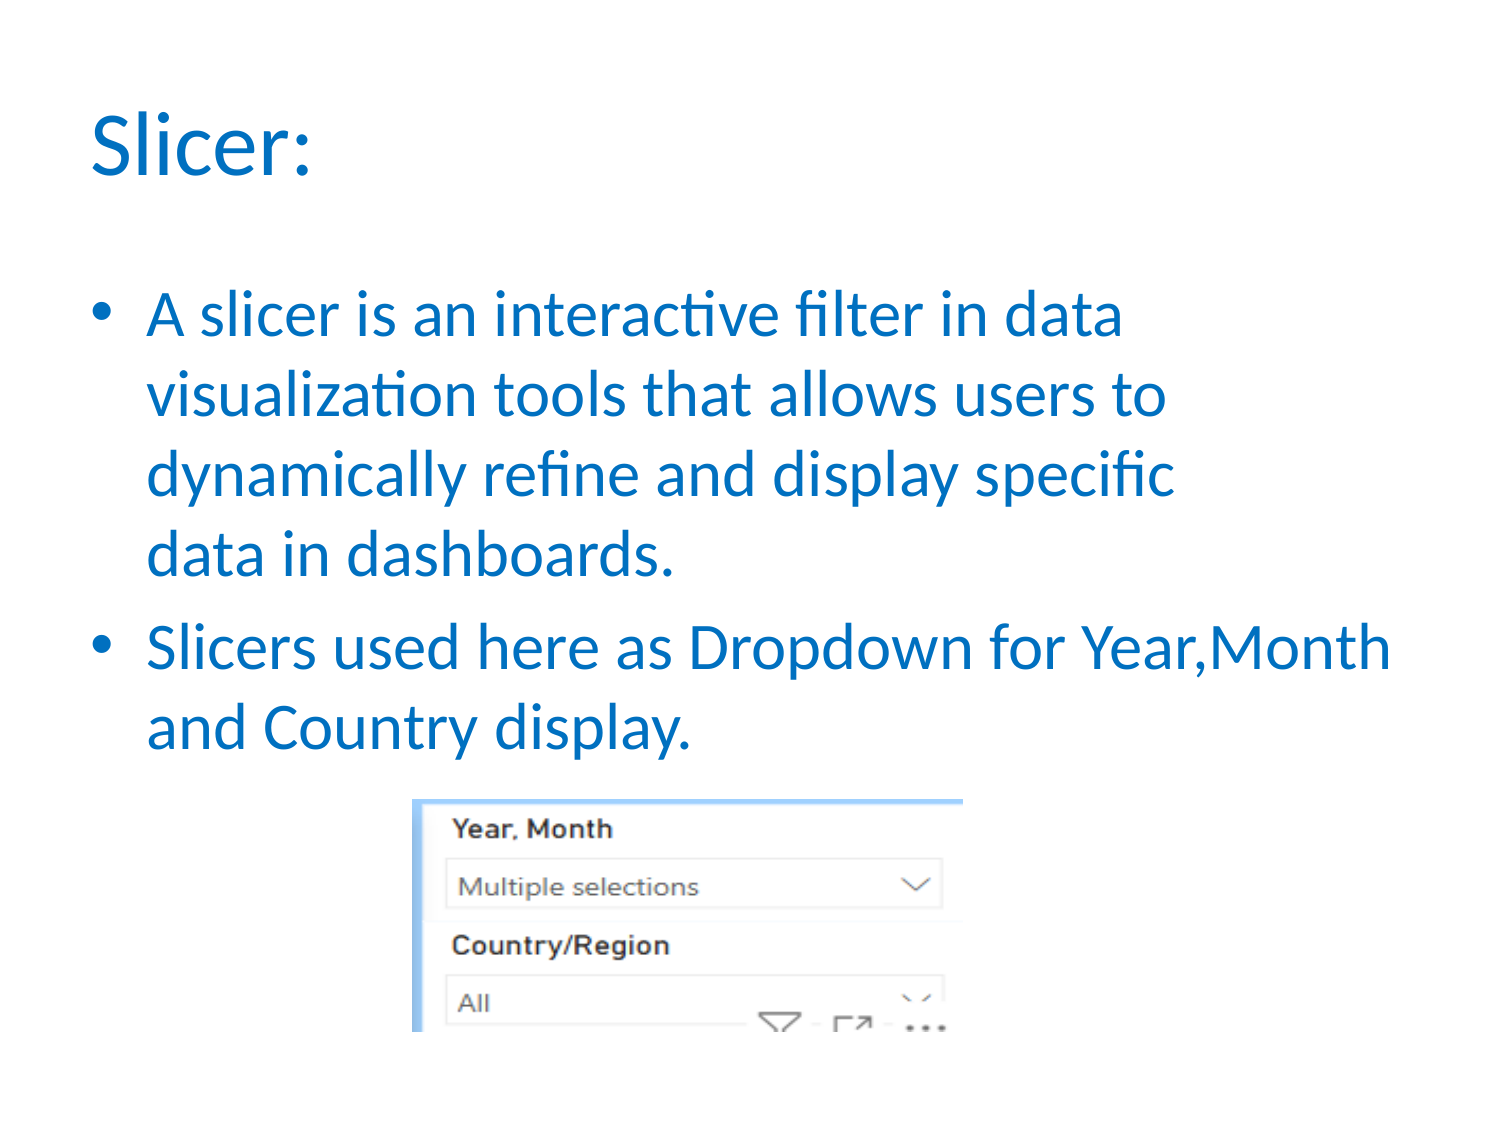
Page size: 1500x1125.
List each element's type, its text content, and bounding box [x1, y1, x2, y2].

title Slicer: [75, 45, 1425, 233]
picture [412, 799, 963, 1032]
list A slicer is an interactive filter in data visualization tools that allows users to dynamically refine and display specific data in dashboards. Slicers used here as Dropdown for Year,Month and Country display. [75, 262, 1425, 1005]
